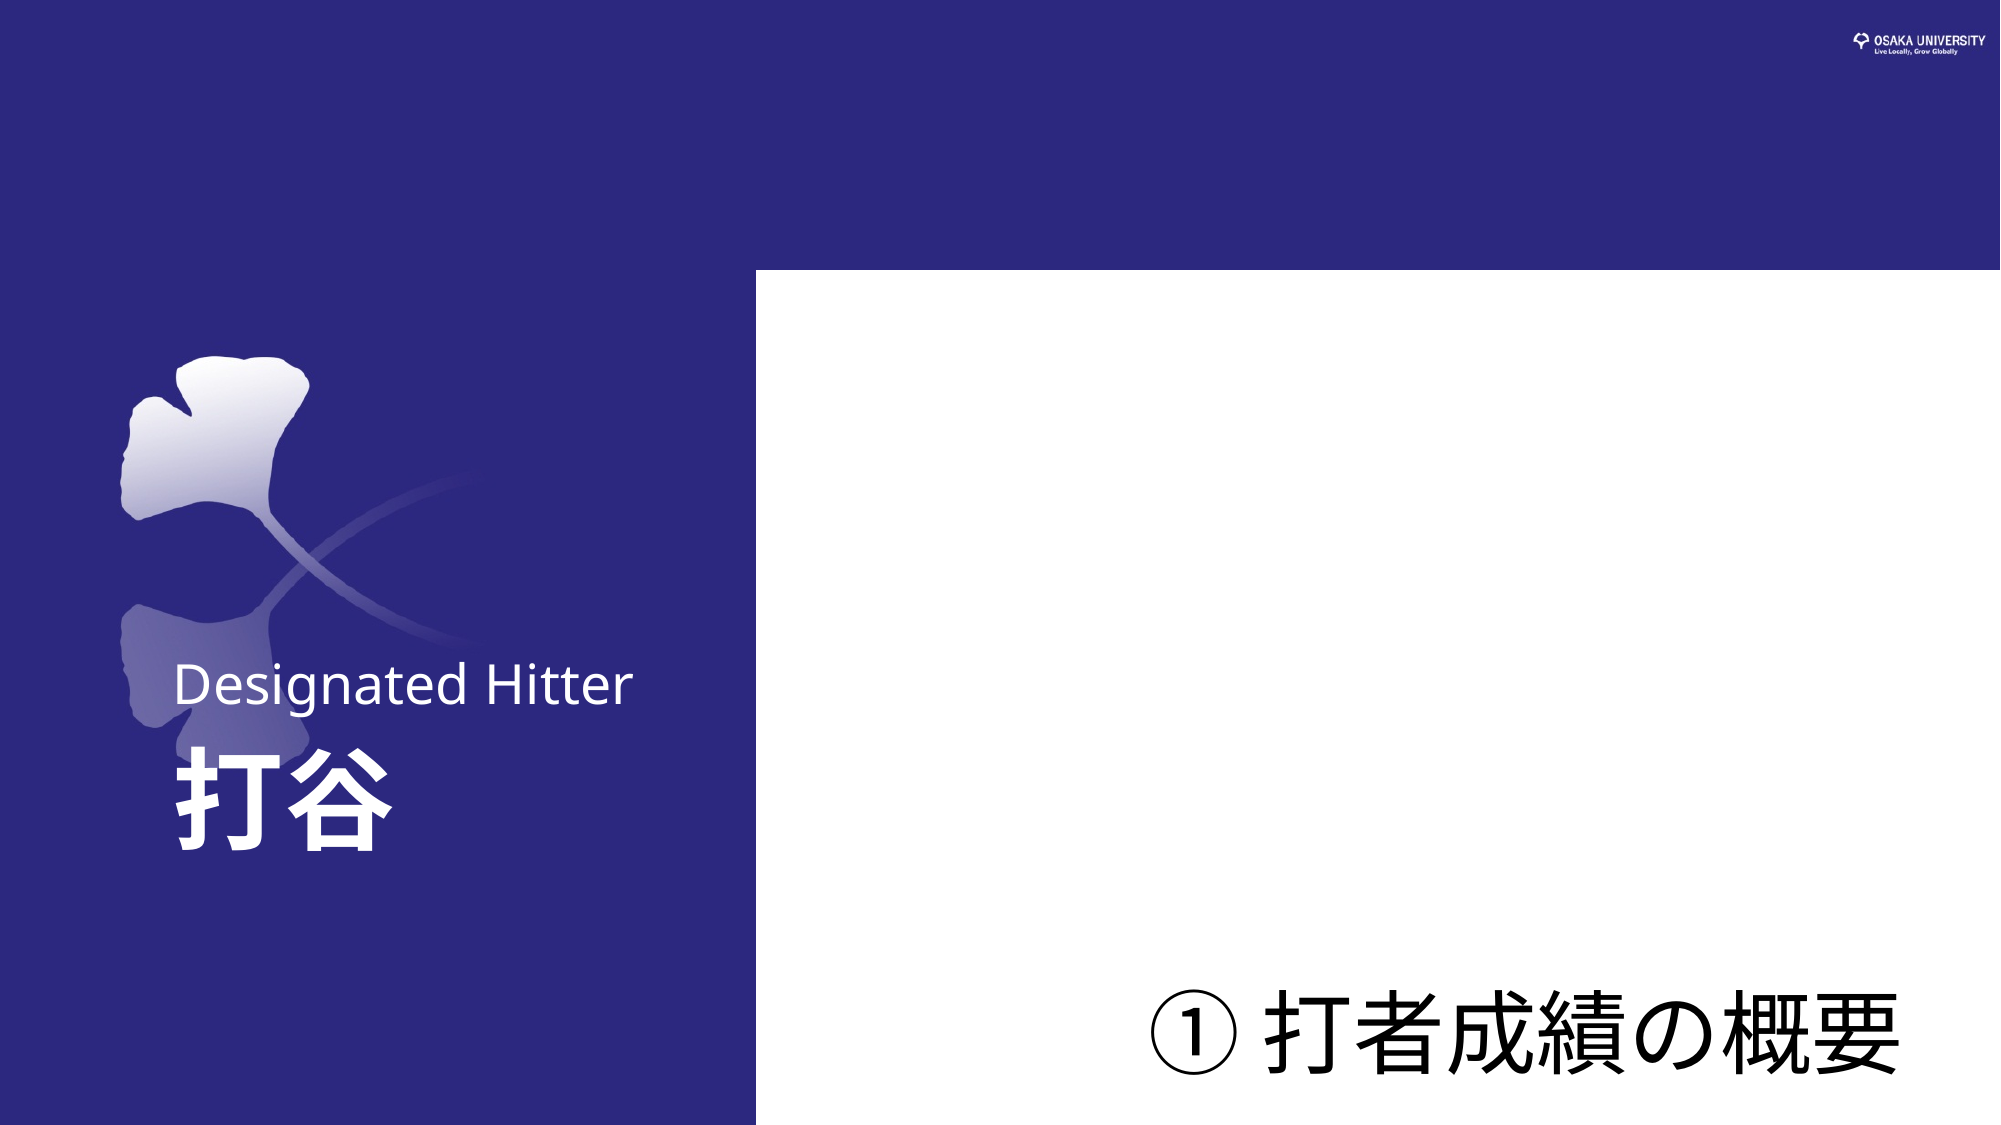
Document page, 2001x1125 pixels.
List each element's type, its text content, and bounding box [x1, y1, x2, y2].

text_box ①打者成績の概要 [1133, 968, 2000, 1101]
list Designated Hitter [157, 476, 754, 723]
text_box [754, 268, 2000, 1125]
picture [0, 0, 2000, 1125]
title 打谷 [157, 723, 754, 947]
